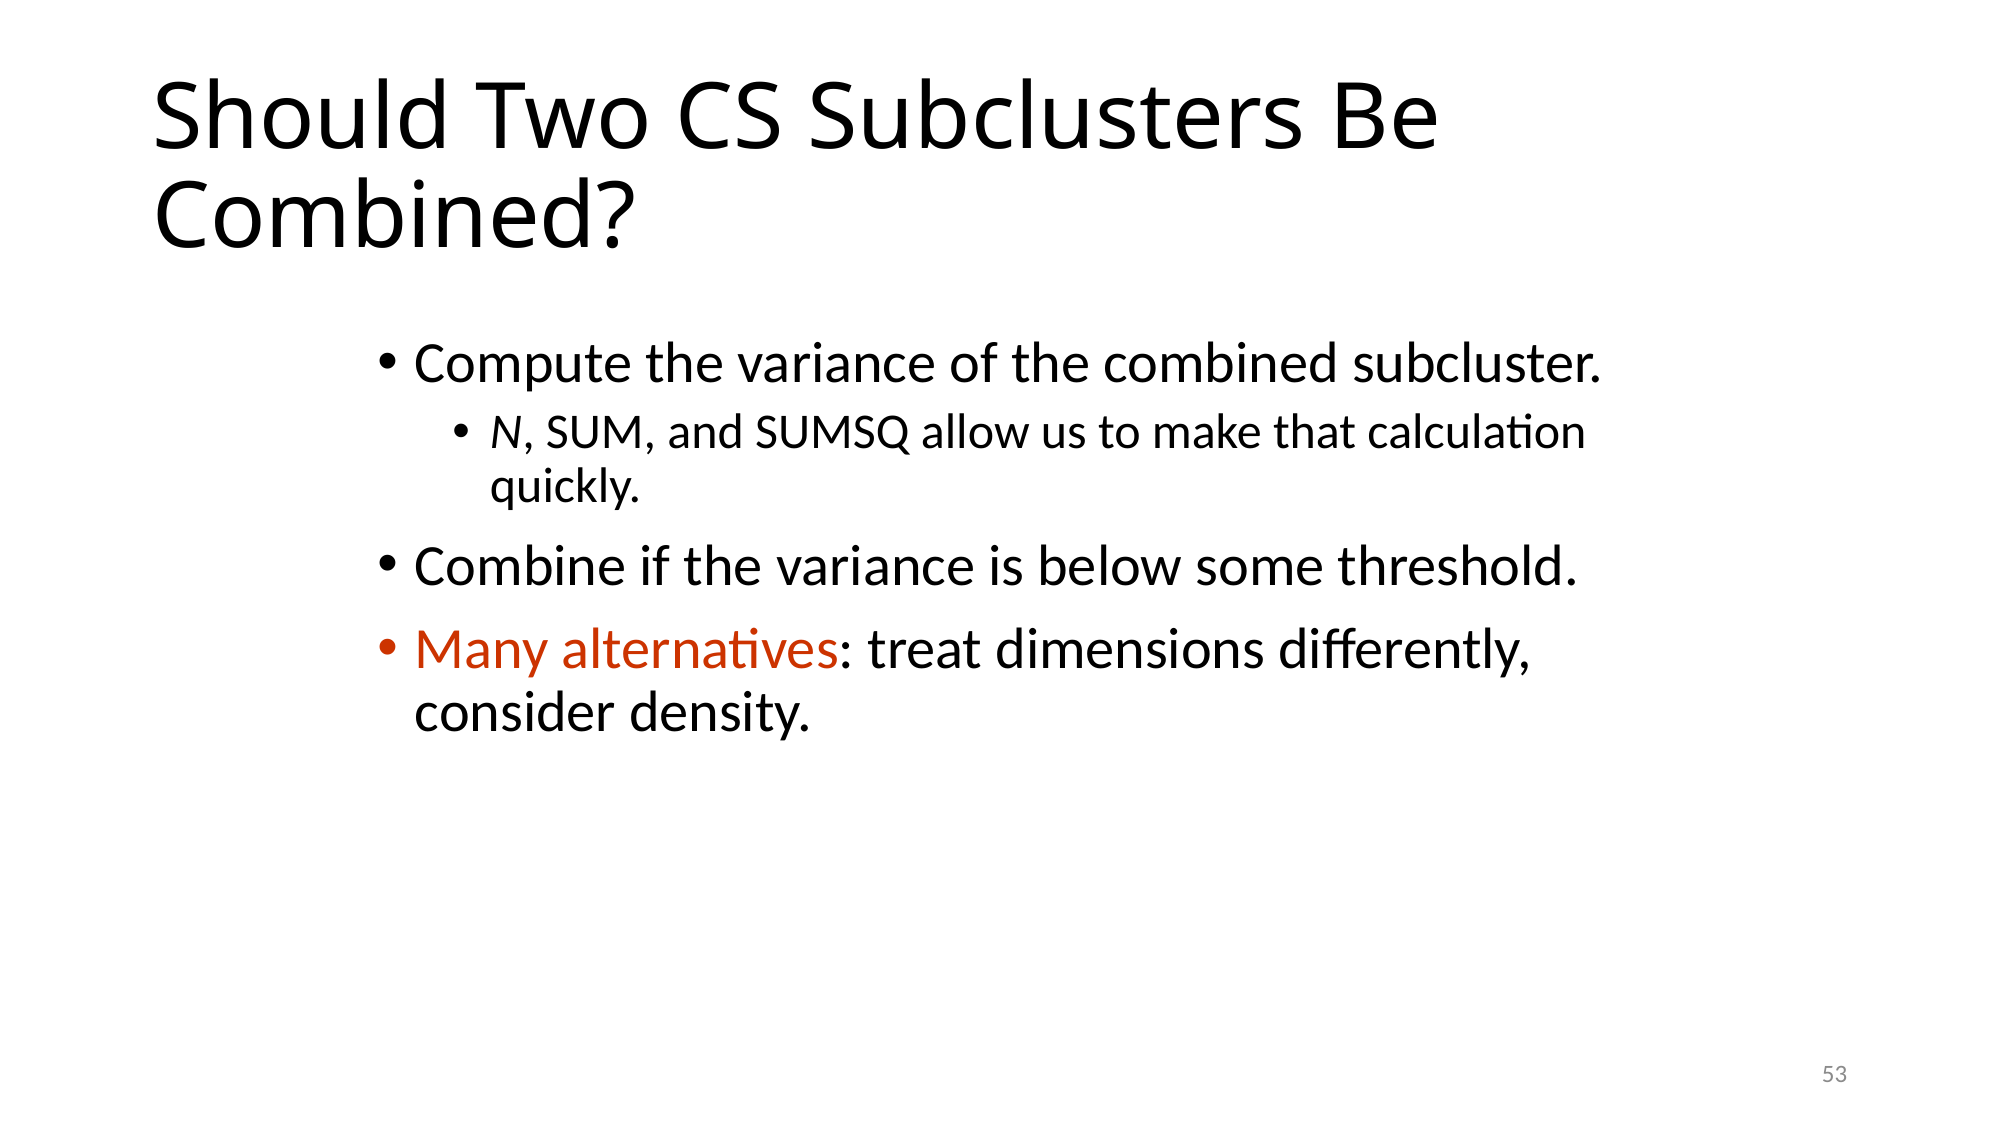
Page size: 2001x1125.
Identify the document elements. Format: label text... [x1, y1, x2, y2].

title Should Two CS Subclusters Be Combined? [137, 59, 1863, 278]
list Compute the variance of the combined subcluster. N, SUM, and SUMSQ allow us to make that calculation quickly. Combine if the variance is below some threshold. Many alternatives: treat dimensions differently, consider density. [362, 324, 1638, 1038]
slide_number 53 [1412, 1042, 1863, 1103]
